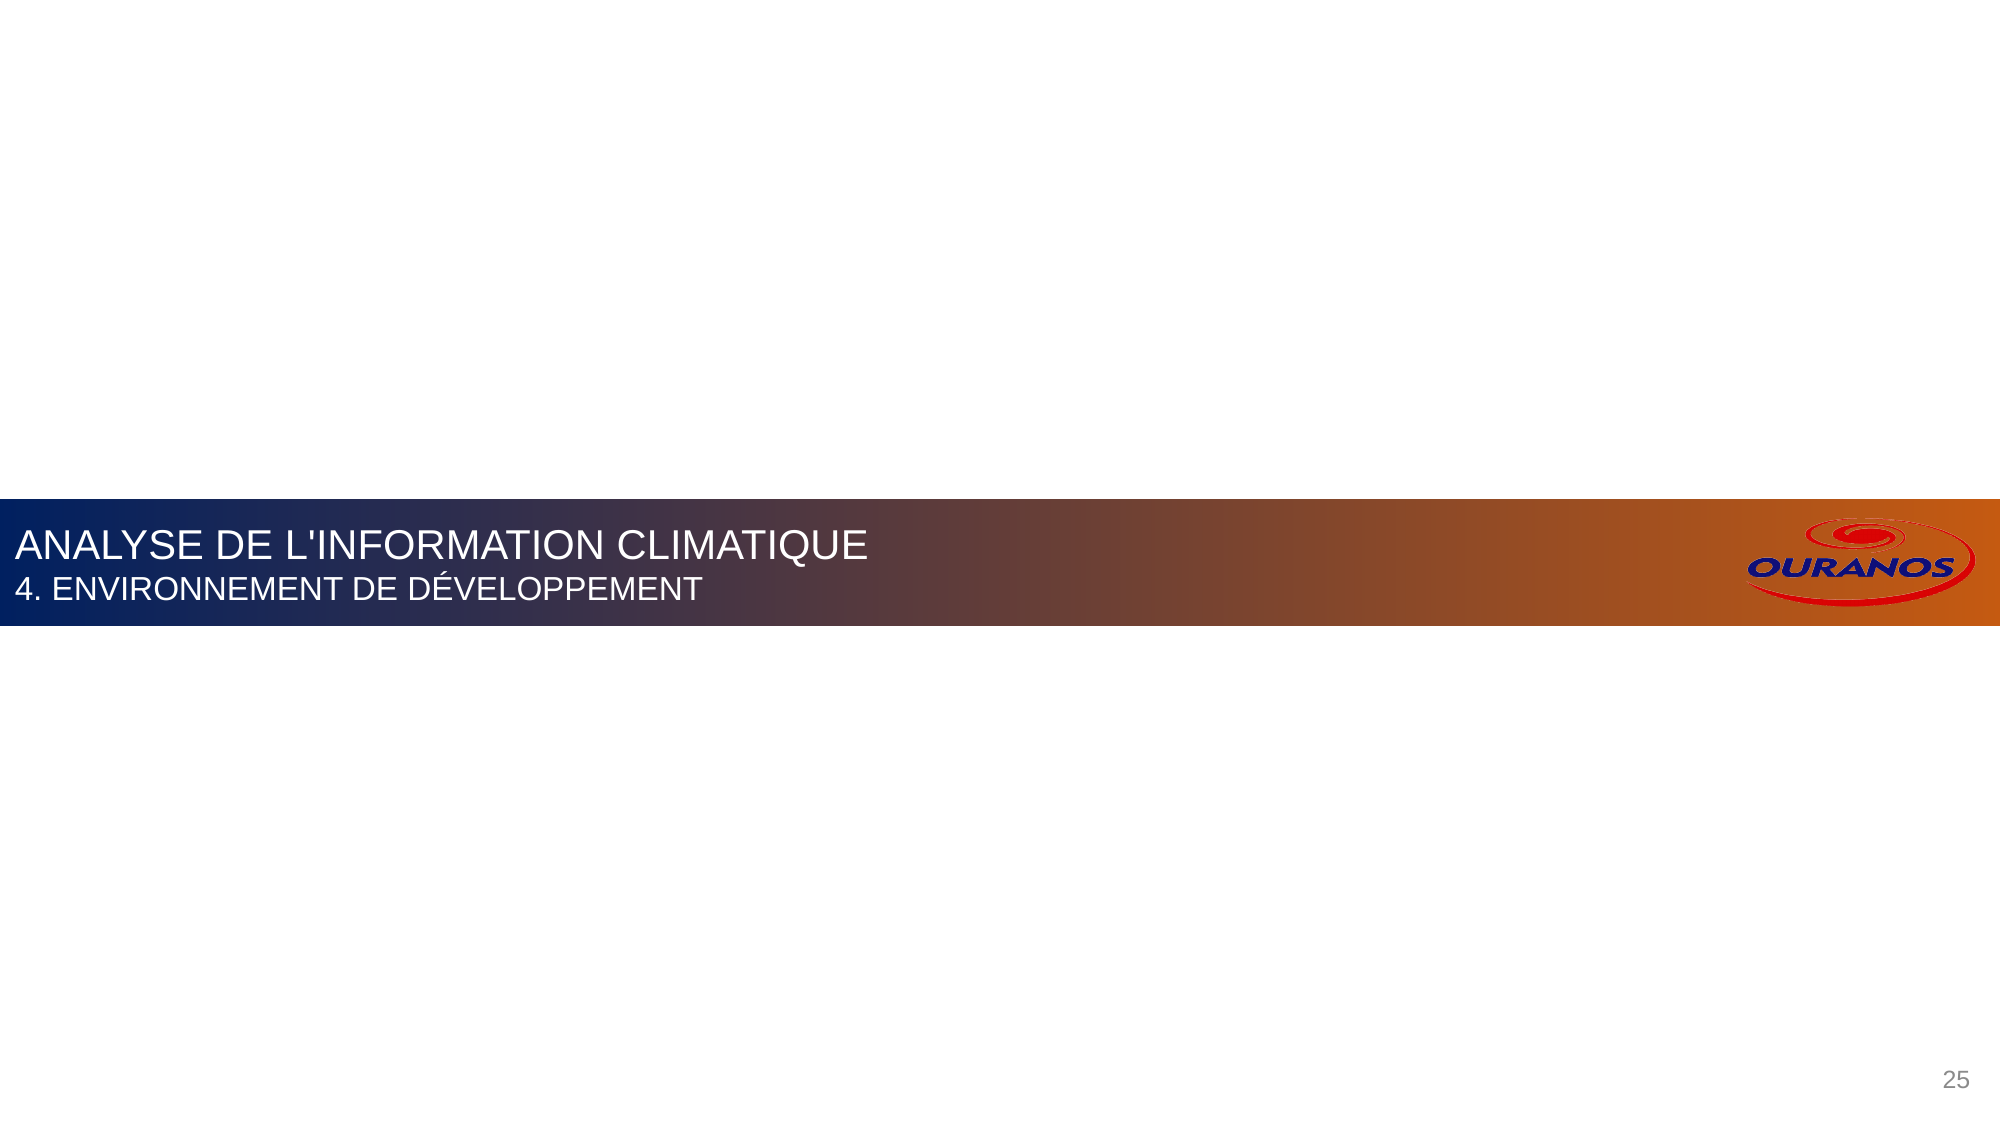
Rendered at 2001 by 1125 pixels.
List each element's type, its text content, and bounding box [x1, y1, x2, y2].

text_box ANALYSE DE L'INFORMATION CLIMATIQUE 4. Environnement de développement [0, 499, 2000, 626]
slide_number 25 [1535, 1048, 1986, 1109]
picture [1741, 511, 1981, 614]
